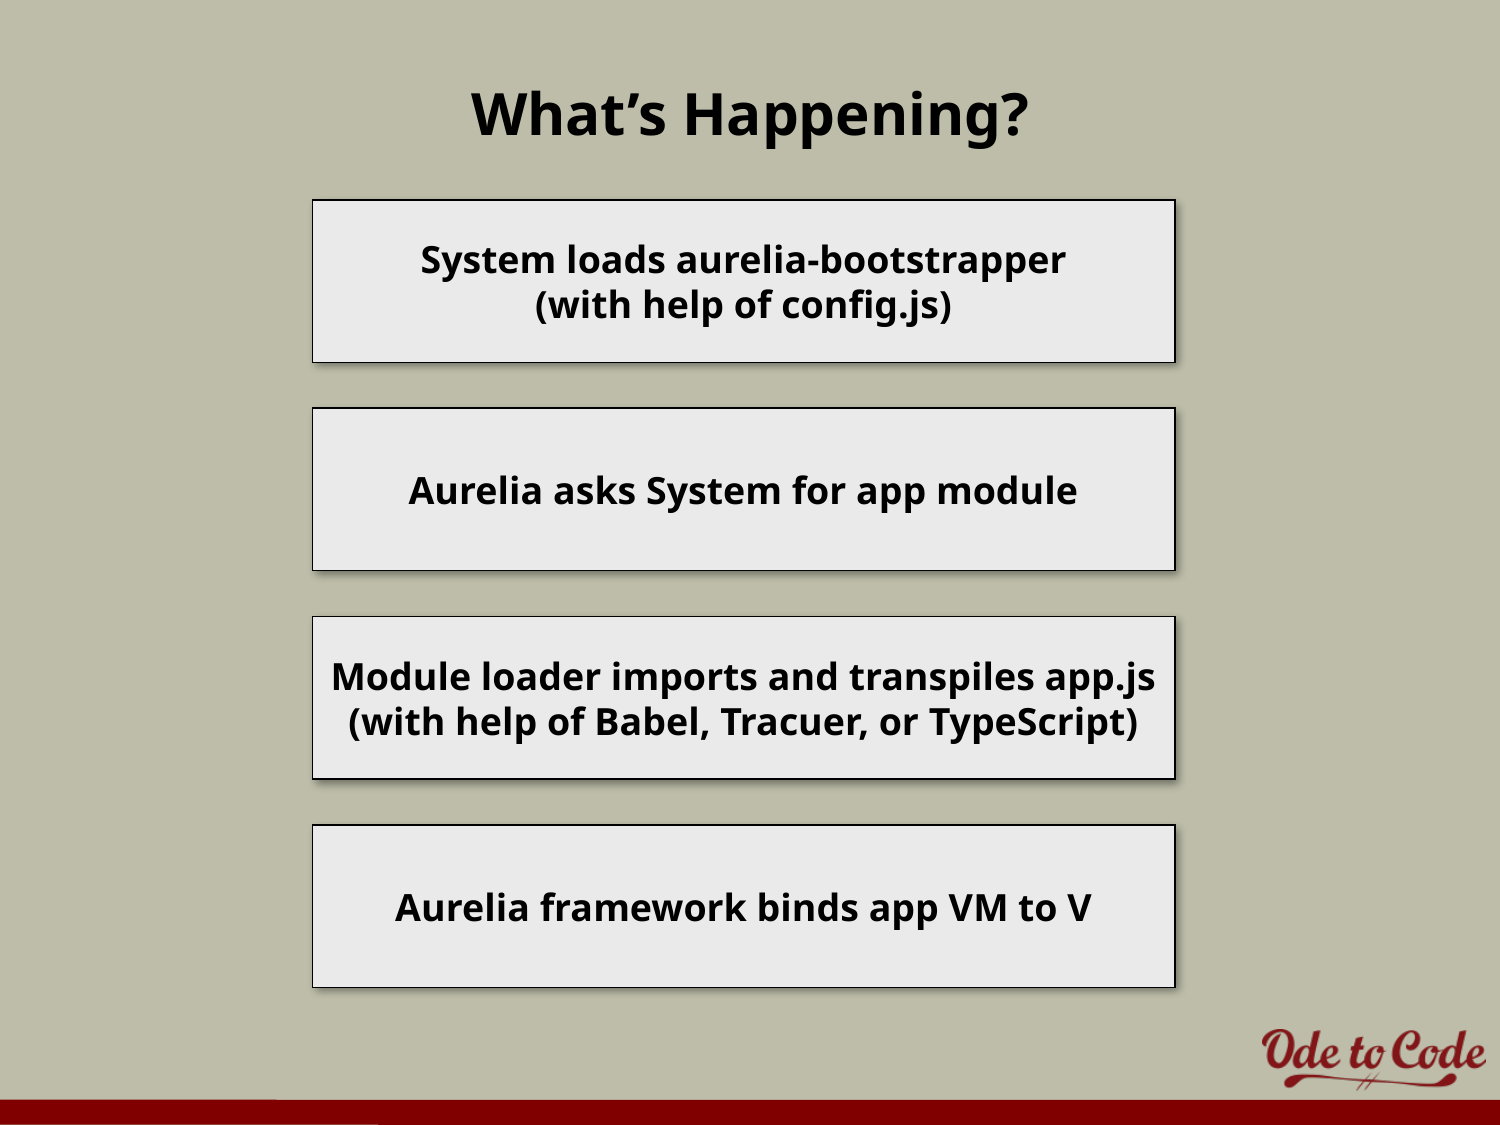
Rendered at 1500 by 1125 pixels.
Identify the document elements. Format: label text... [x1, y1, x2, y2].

text_box Aurelia asks System for app module [312, 408, 1175, 571]
title What’s Happening? [74, 49, 1426, 176]
text_box Module loader imports and transpiles app.js (with help of Babel, Tracuer, or TypeScript) [312, 616, 1175, 780]
text_box Aurelia framework binds app VM to V [312, 824, 1175, 988]
picture [1262, 1029, 1486, 1091]
text_box System loads aurelia-bootstrapper (with help of config.js) [312, 199, 1175, 363]
